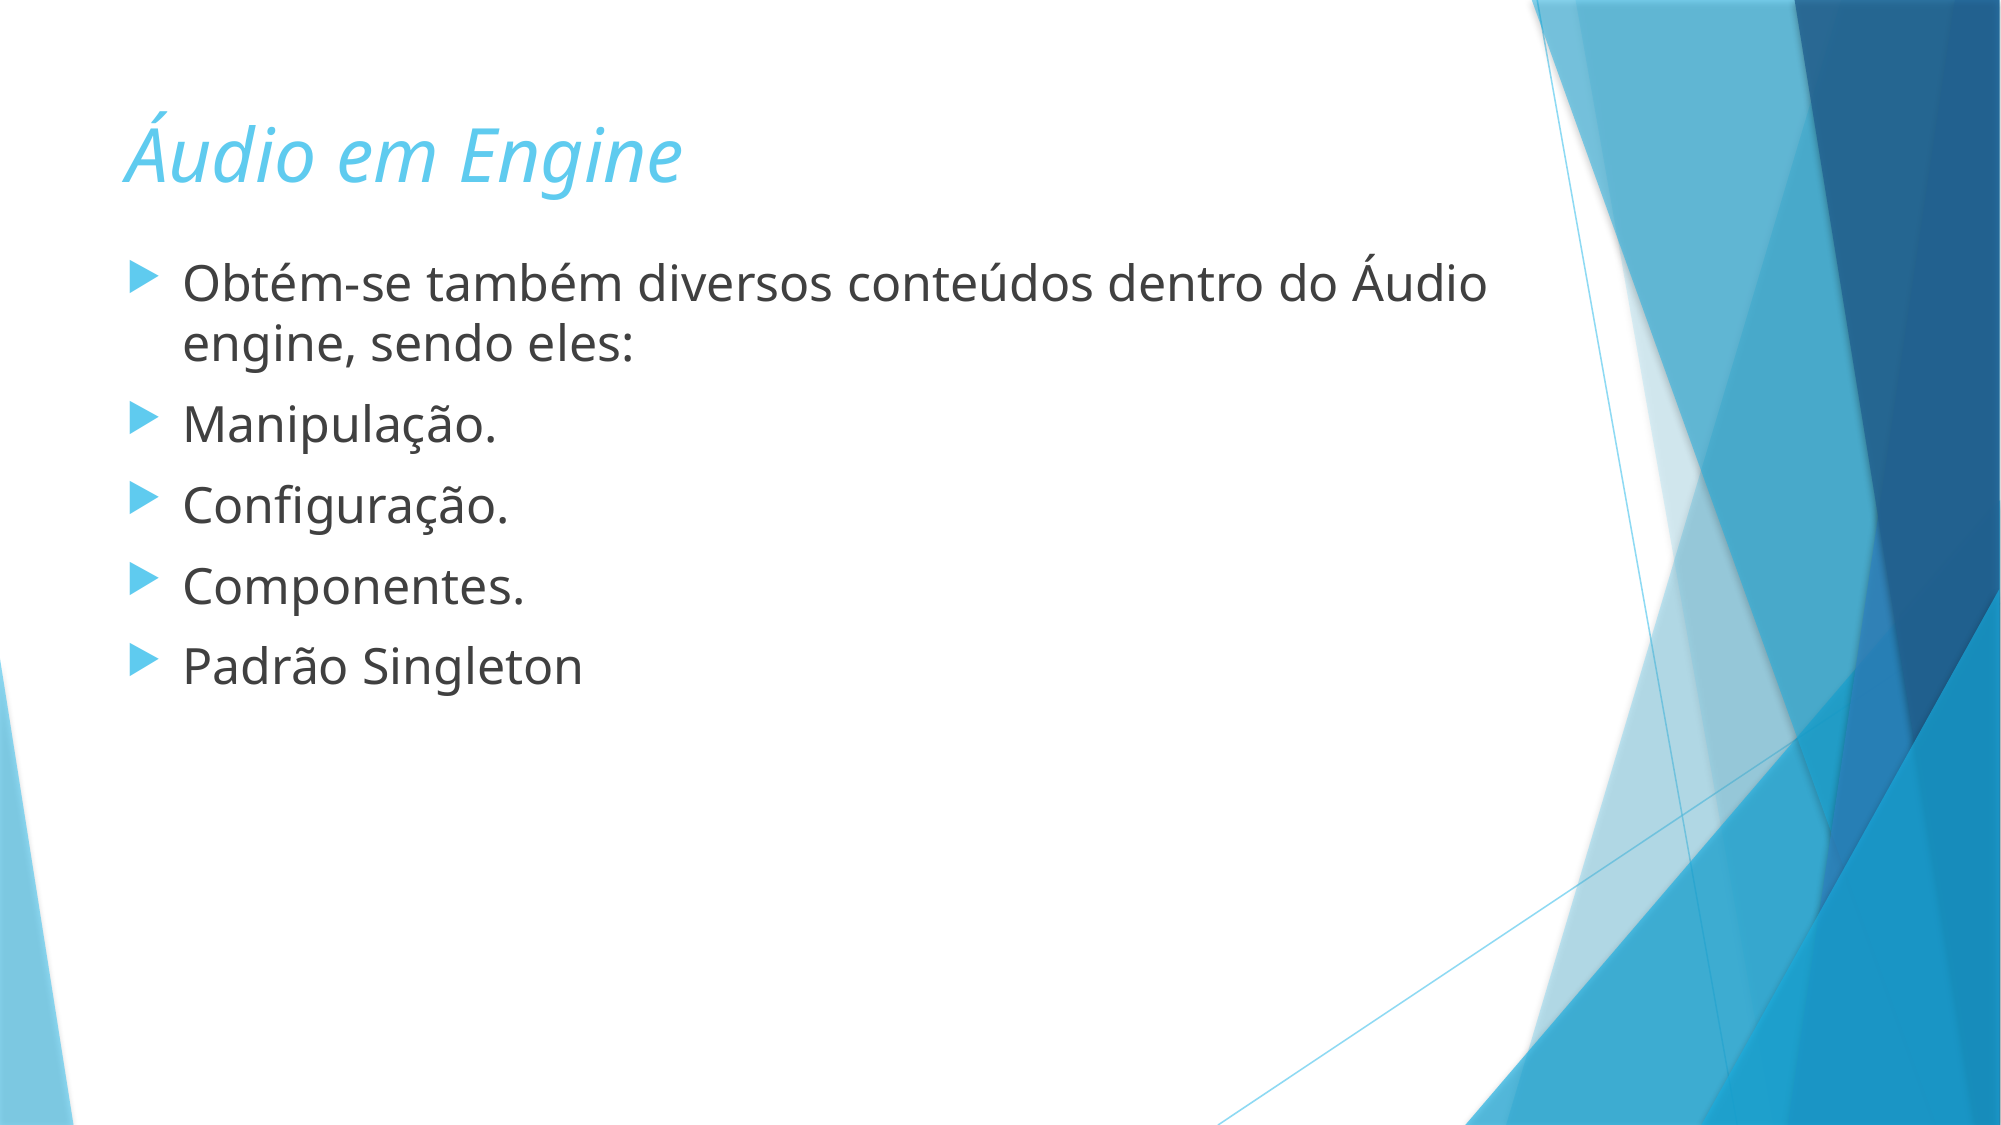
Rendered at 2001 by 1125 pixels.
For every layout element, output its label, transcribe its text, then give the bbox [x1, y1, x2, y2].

title Áudio em Engine [111, 99, 1522, 244]
list Obtém-se também diversos conteúdos dentro do Áudio engine, sendo eles: Manipulação. Configuração. Componentes. Padrão Singleton [111, 244, 1522, 881]
